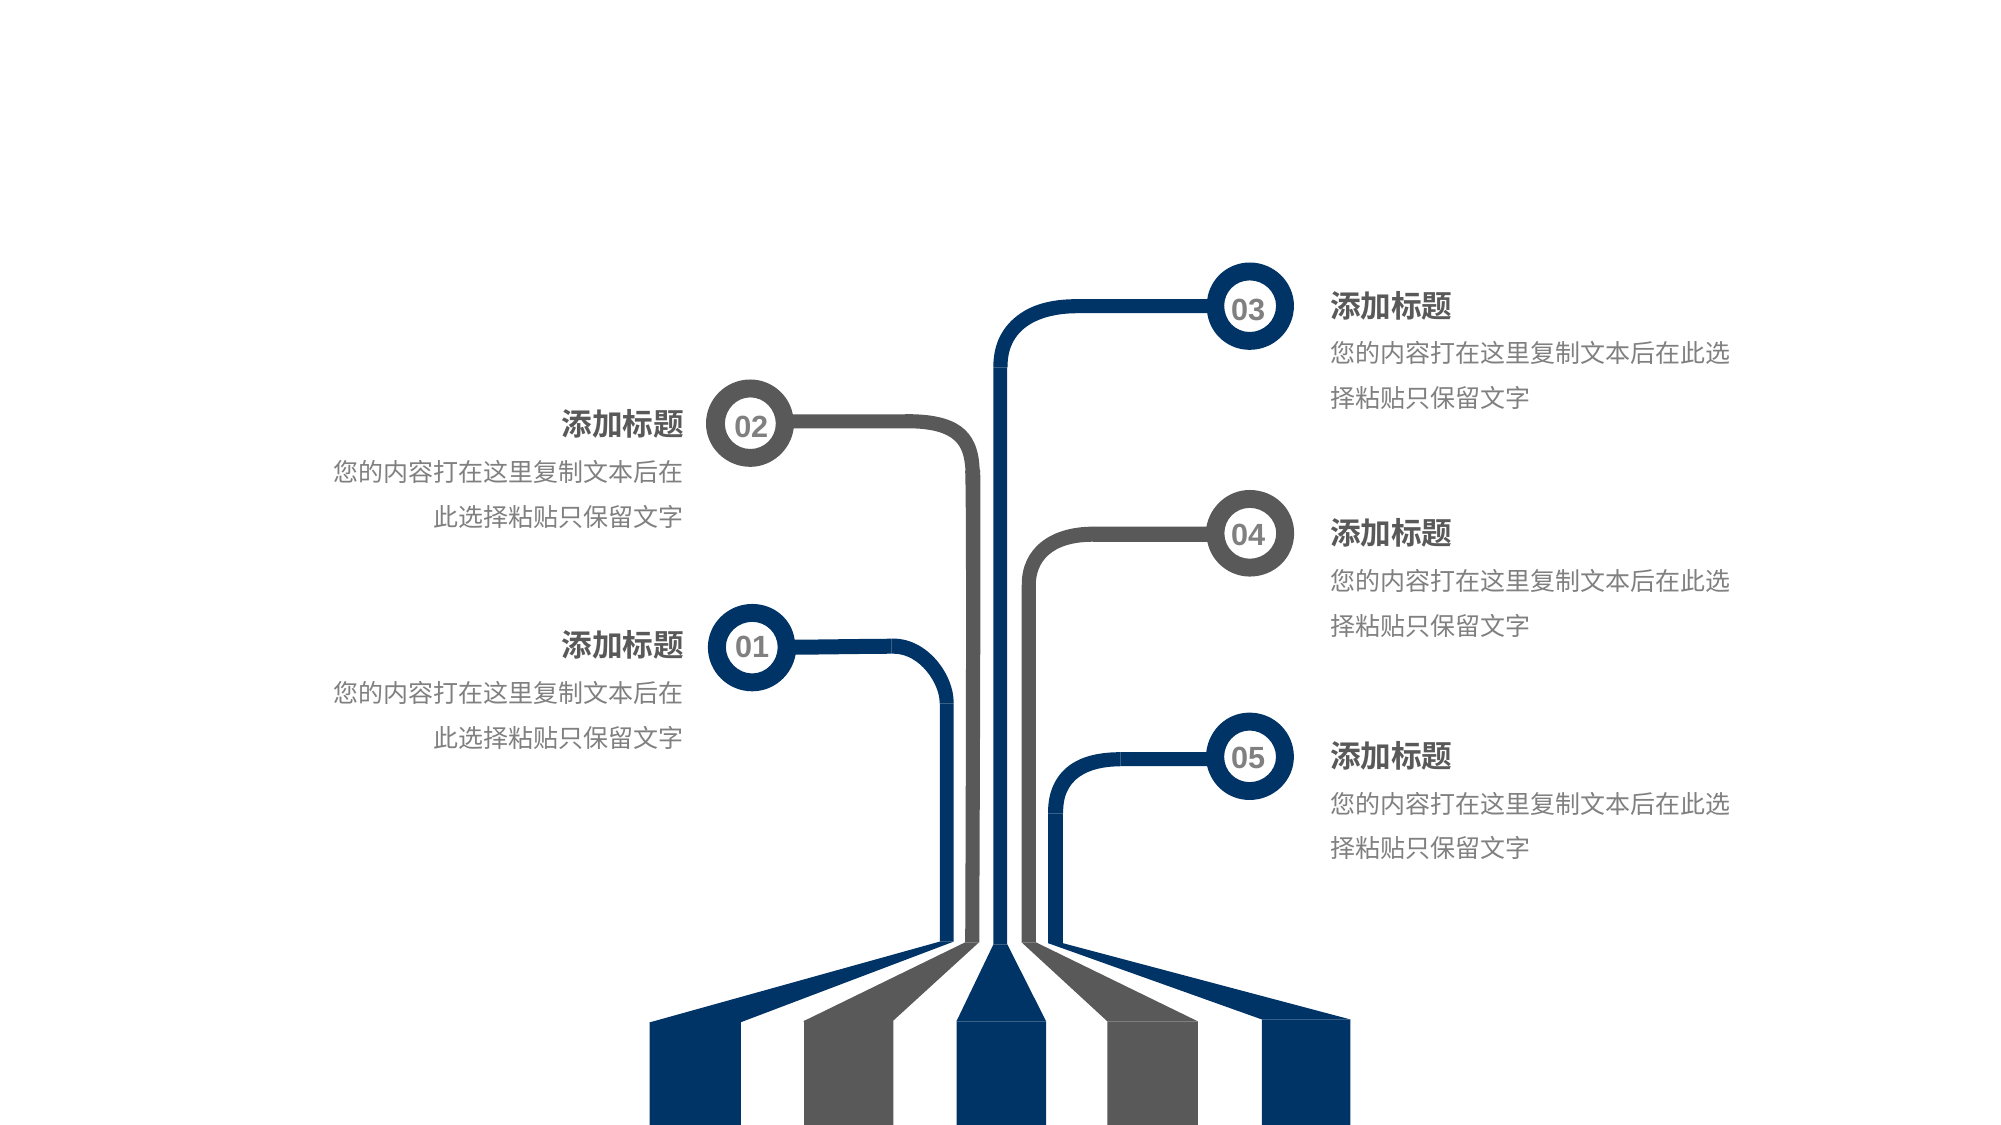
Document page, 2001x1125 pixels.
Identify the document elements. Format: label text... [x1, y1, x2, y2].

text_box 添加标题 您的内容打在这里复制文本后在此选择粘贴只保留文字 [305, 599, 699, 760]
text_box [707, 603, 954, 942]
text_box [1198, 943, 1351, 1125]
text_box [993, 262, 1294, 945]
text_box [954, 943, 980, 1125]
text_box 添加标题 您的内容打在这里复制文本后在此选择粘贴只保留文字 [305, 379, 699, 540]
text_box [980, 944, 1047, 1125]
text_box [649, 941, 954, 1125]
text_box 添加标题 您的内容打在这里复制文本后在此选择粘贴只保留文字 [1315, 487, 1762, 648]
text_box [1047, 945, 1198, 1125]
text_box 添加标题 您的内容打在这里复制文本后在此选择粘贴只保留文字 [1315, 710, 1762, 871]
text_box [706, 379, 982, 943]
text_box 添加标题 您的内容打在这里复制文本后在此选择粘贴只保留文字 [1315, 260, 1762, 421]
